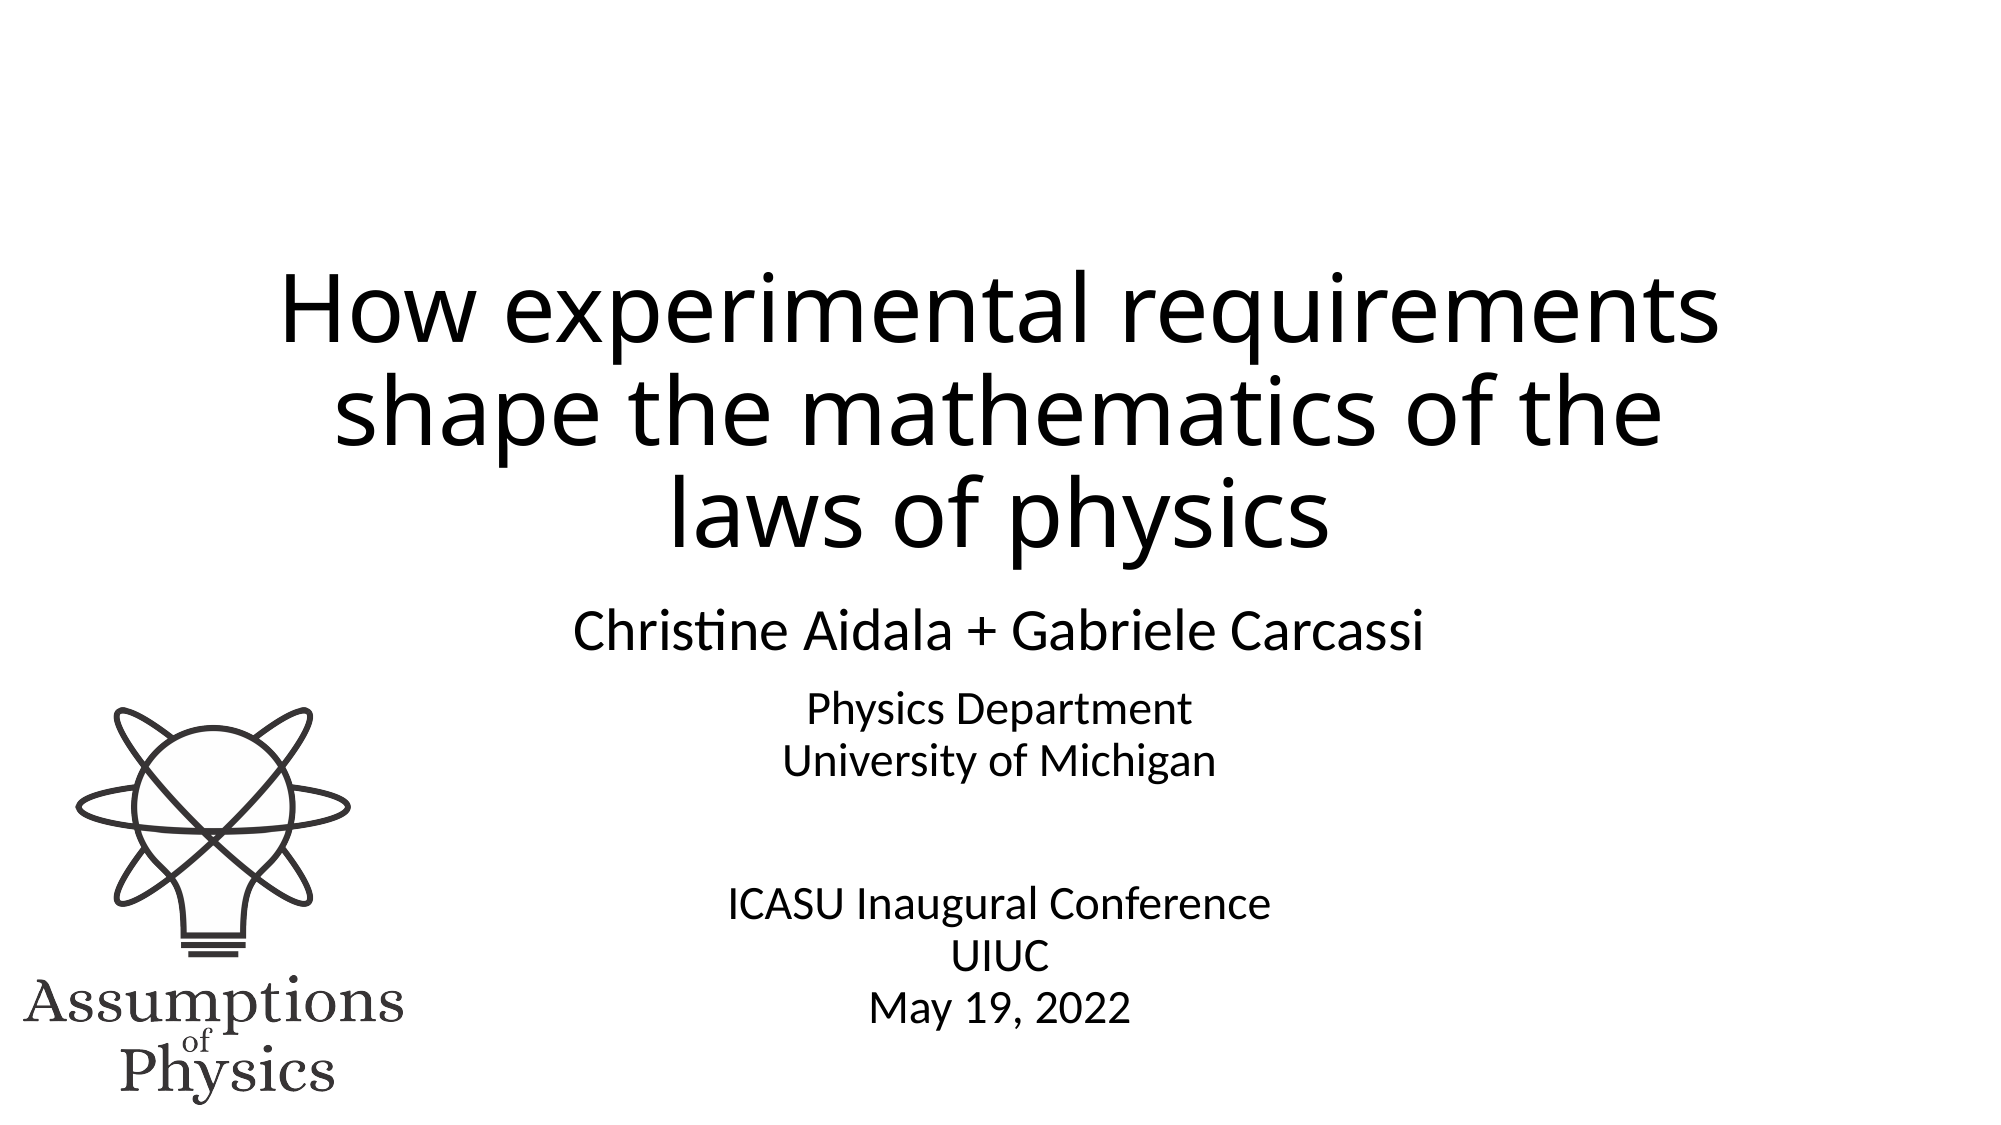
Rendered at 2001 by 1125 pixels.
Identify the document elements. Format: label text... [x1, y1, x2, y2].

picture [23, 975, 403, 1105]
picture [75, 707, 351, 958]
subtitle Christine Aidala + Gabriele Carcassi Physics Department University of Michigan ICASU Inaugural Conference UIUC May 19, 2022 [249, 590, 1750, 1043]
title How experimental requirements shape the mathematics of the laws of physics [249, 184, 1750, 576]
